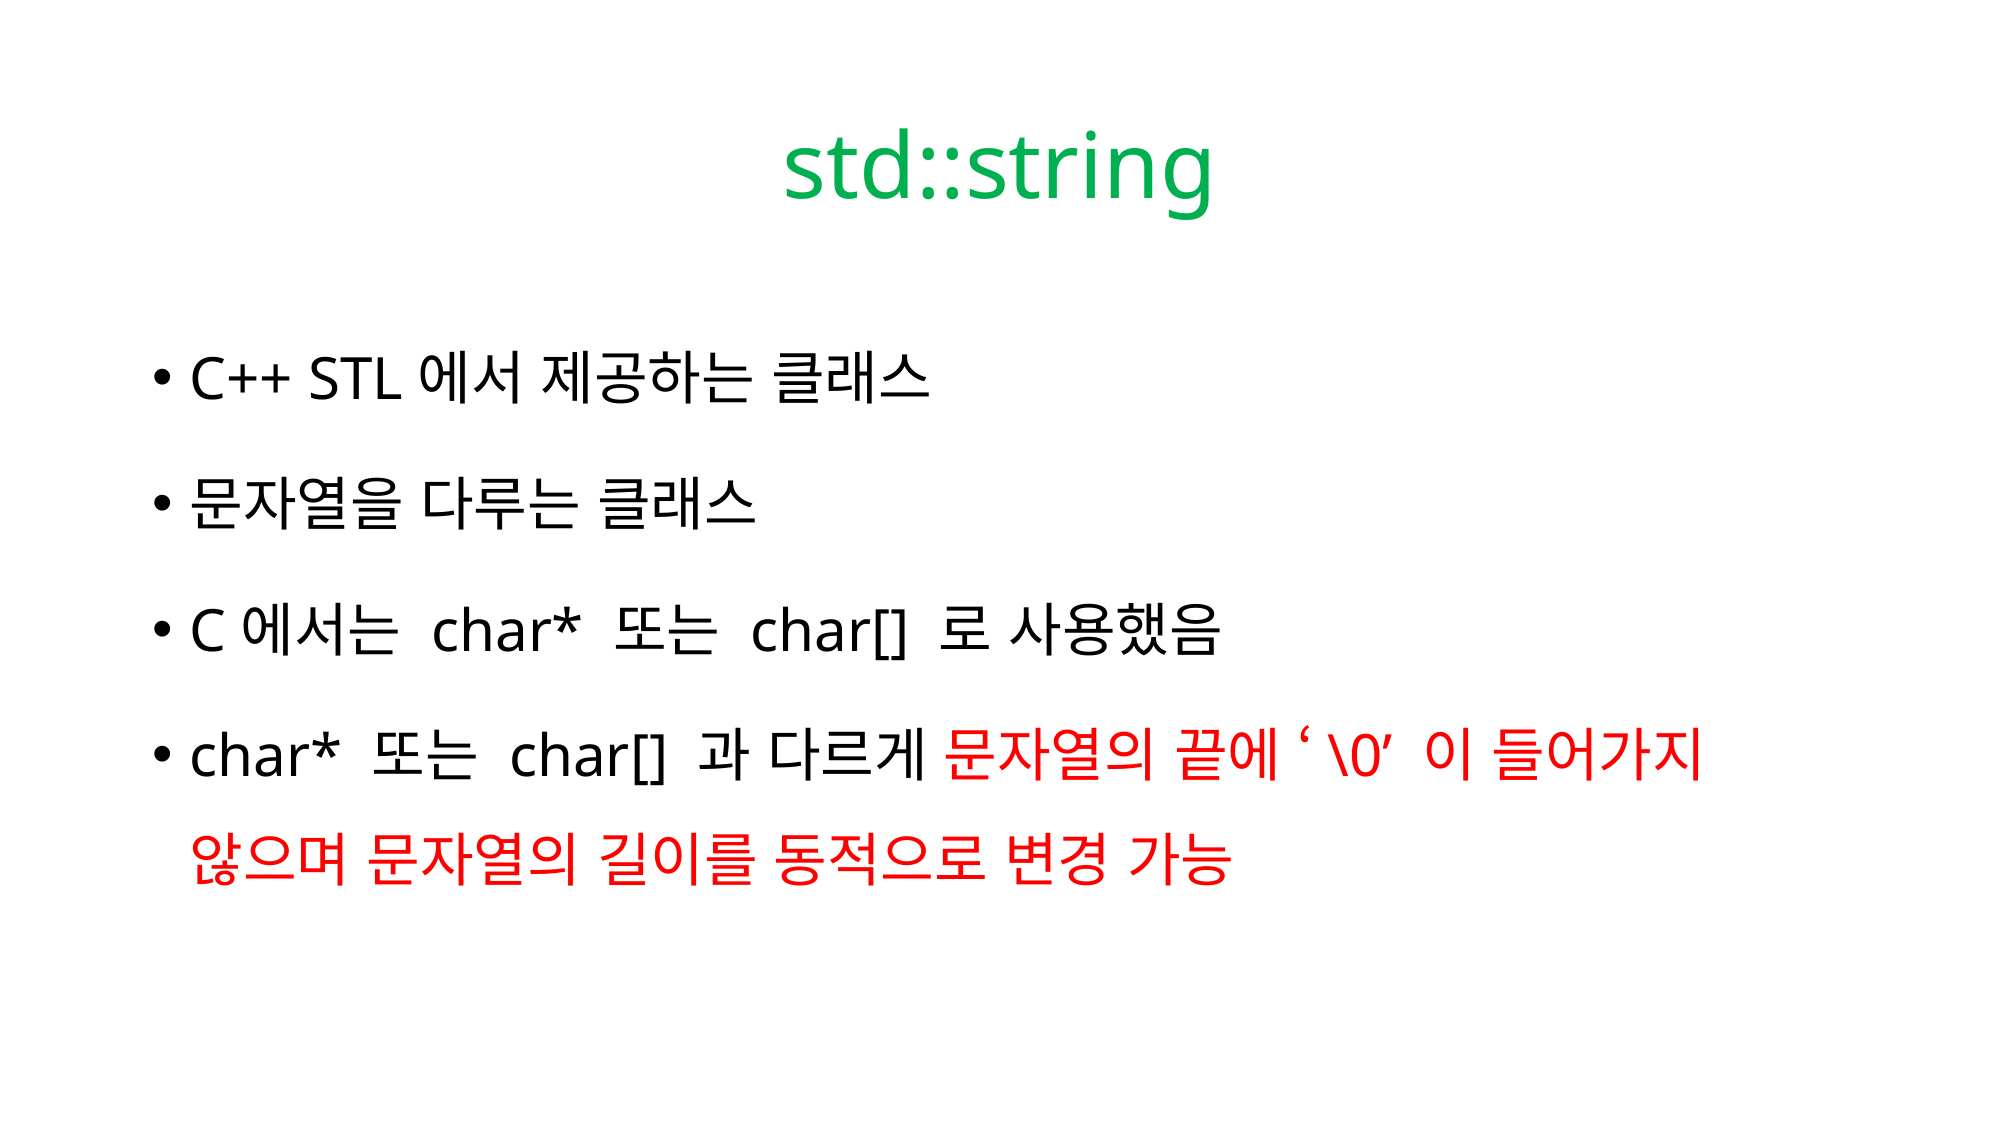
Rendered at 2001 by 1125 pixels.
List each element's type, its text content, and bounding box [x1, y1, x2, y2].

title std::string [137, 59, 1863, 278]
list C++ STL에서 제공하는 클래스 문자열을 다루는 클래스 C에서는 char* 또는 char[] 로 사용했음 char* 또는 char[] 과 다르게 문자열의 끝에 ‘\0’ 이 들어가지 않으며 문자열의 길이를 동적으로 변경 가능 [137, 299, 1863, 1014]
